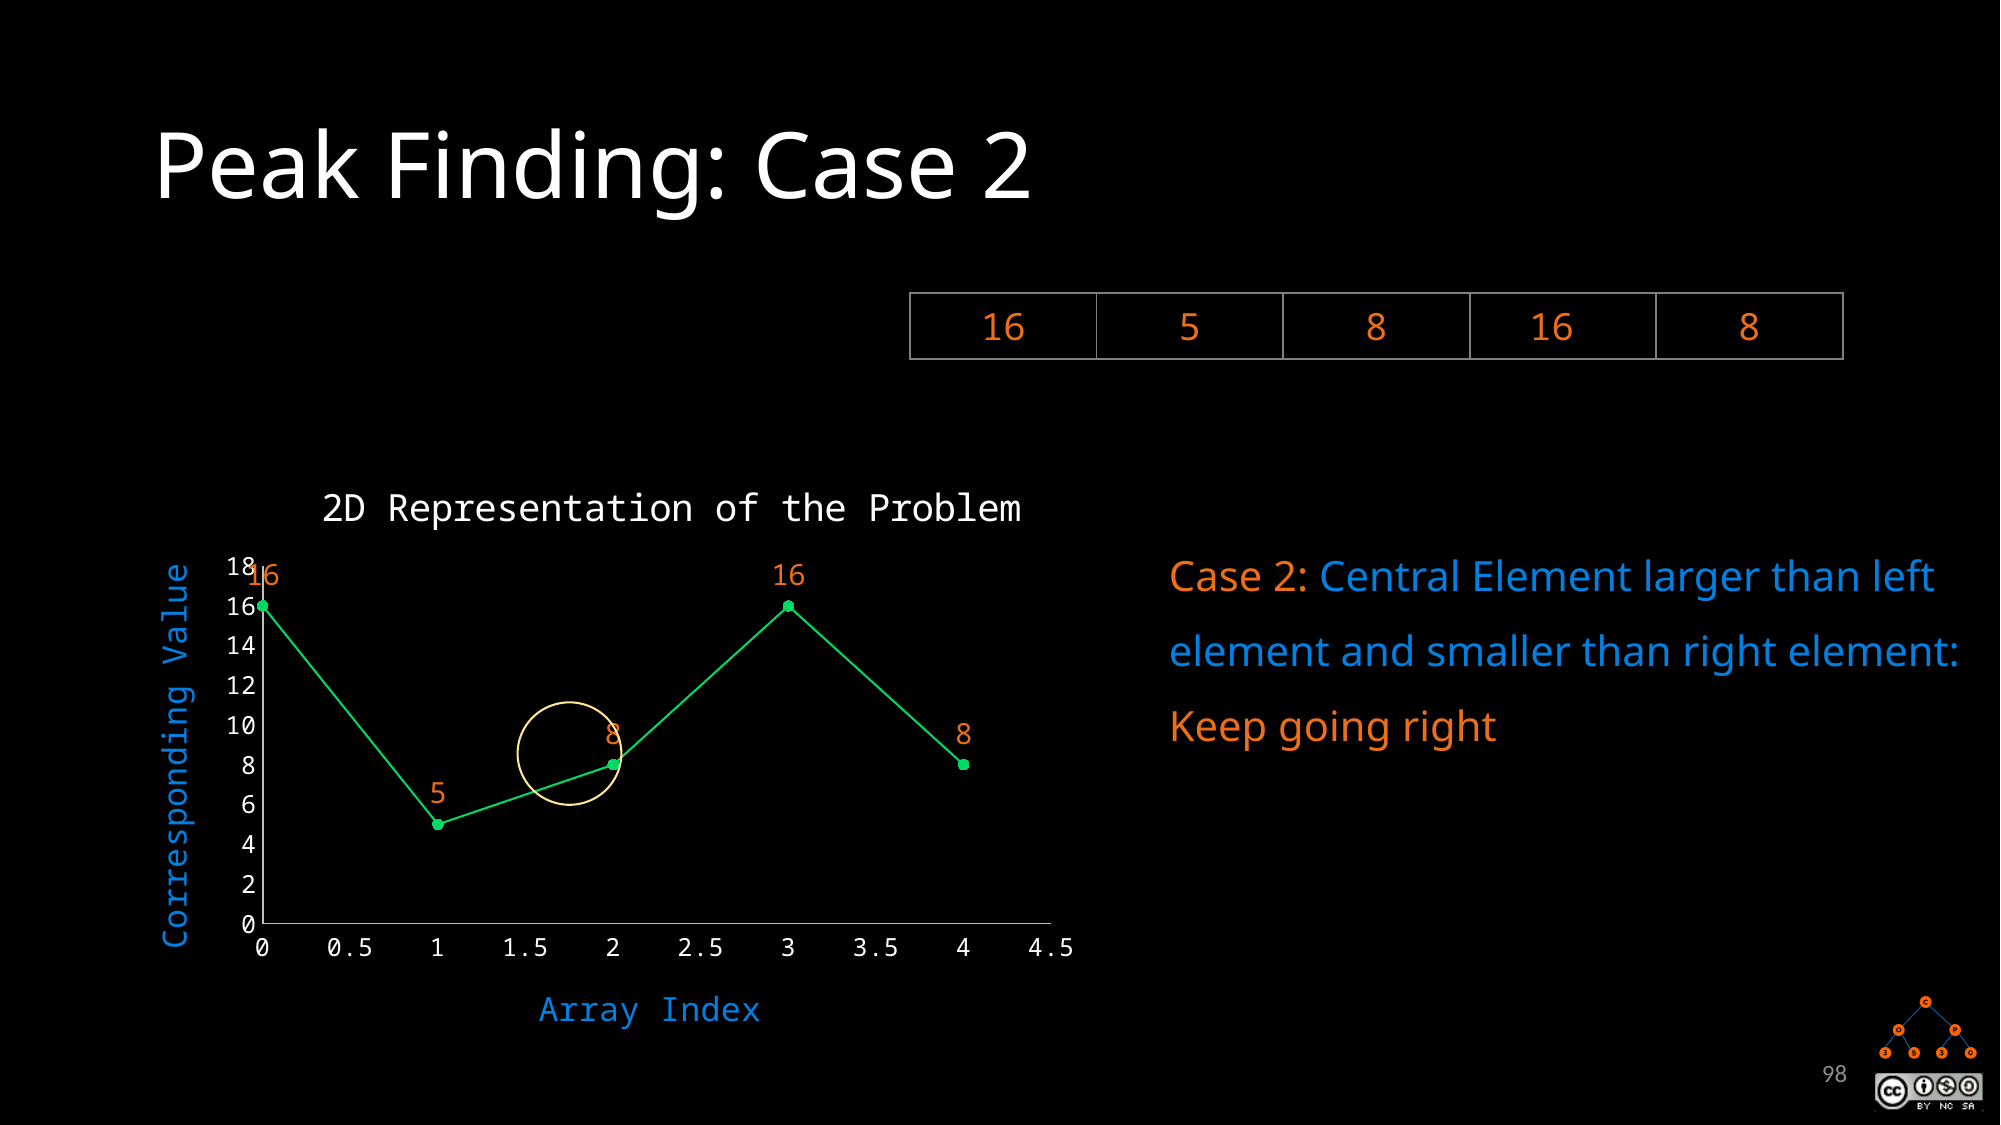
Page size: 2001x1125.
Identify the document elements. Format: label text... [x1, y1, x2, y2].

table_header 8 [1657, 294, 1842, 358]
text_box Case 2: Central Element larger than left element and smaller than right element: Keep going right [1095, 517, 1985, 832]
slide_number 98 [1412, 1042, 1859, 1103]
table_header 5 [1097, 294, 1282, 358]
table_header 16 [1471, 294, 1655, 358]
table_header 8 [1284, 294, 1469, 358]
chart [115, 441, 1095, 1066]
table_header 16 [911, 294, 1096, 358]
title Peak Finding: Case 2 [137, 59, 1863, 278]
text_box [1859, 988, 1998, 1112]
